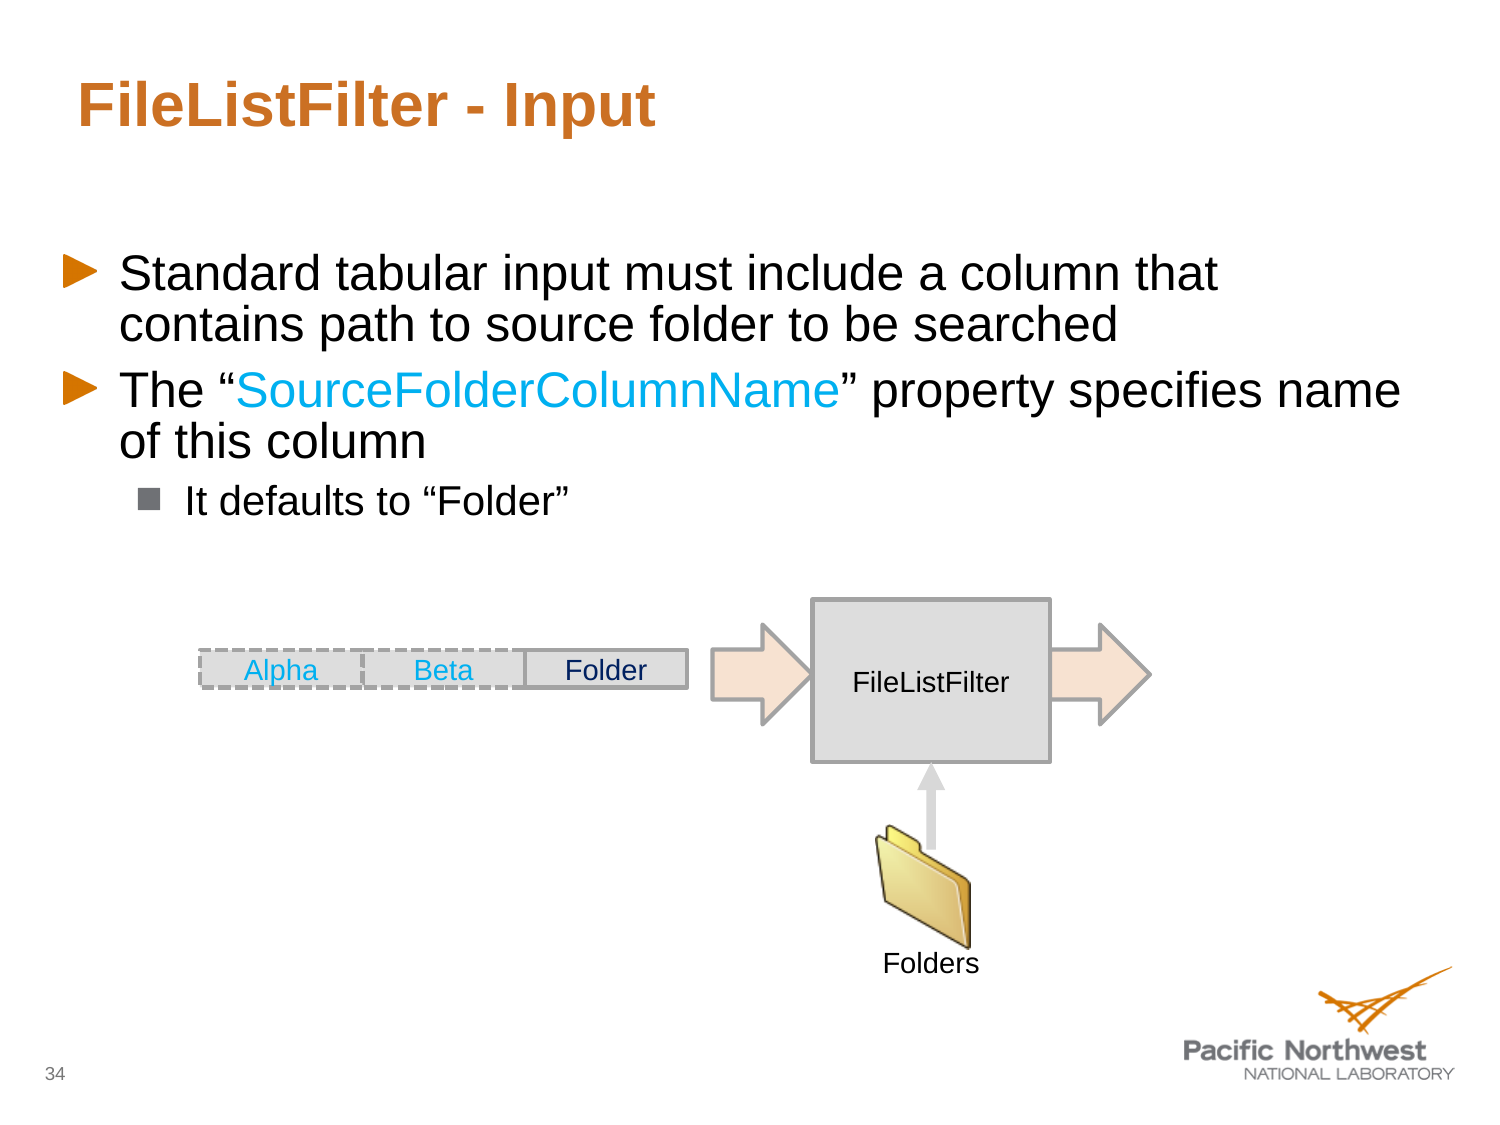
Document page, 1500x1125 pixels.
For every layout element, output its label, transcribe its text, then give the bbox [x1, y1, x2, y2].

title FileListFilter - Input [77, 75, 1424, 238]
text_box [1052, 687, 1141, 727]
picture [62, 253, 98, 289]
list Standard tabular input must include a column that contains path to source folder to be searched The “SourceFolderColumnName” property specifies name of this column It defaults to “Folder” [62, 249, 1406, 687]
picture [1169, 959, 1470, 1091]
picture [137, 487, 161, 511]
text_box Folders [824, 936, 1038, 987]
picture [62, 370, 98, 406]
footer 34 [29, 1053, 130, 1092]
text_box Alpha [198, 648, 365, 690]
text_box FileListFilter [810, 687, 1052, 764]
text_box [710, 687, 803, 727]
text_box Folder [523, 648, 689, 690]
picture [874, 824, 971, 950]
text_box Beta [362, 648, 523, 690]
